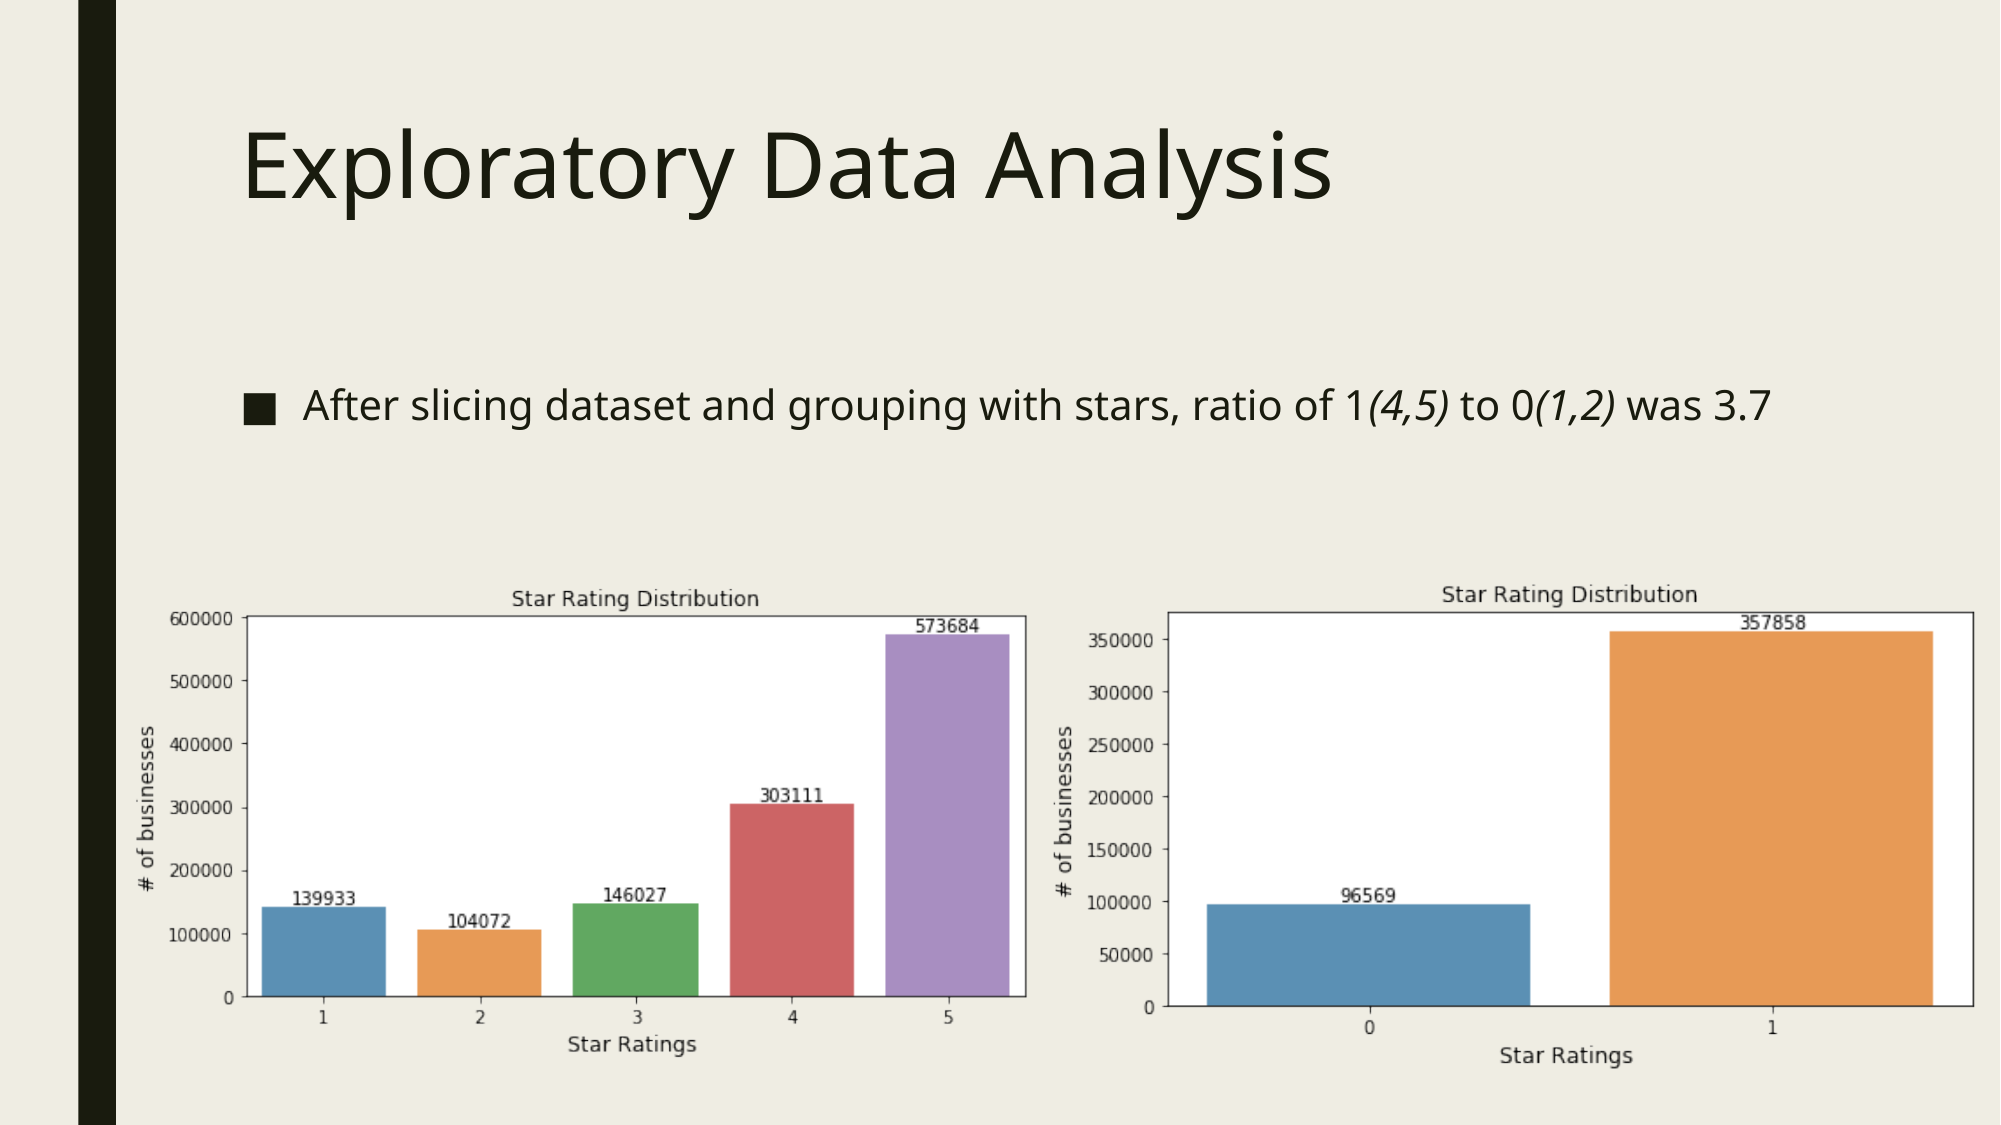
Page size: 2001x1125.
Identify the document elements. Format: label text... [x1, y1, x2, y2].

list After slicing dataset and grouping with stars, ratio of 1(4,5) to 0(1,2) was 3.7 [225, 375, 1800, 577]
title Exploratory Data Analysis [225, 112, 1800, 357]
picture [126, 572, 1993, 1080]
